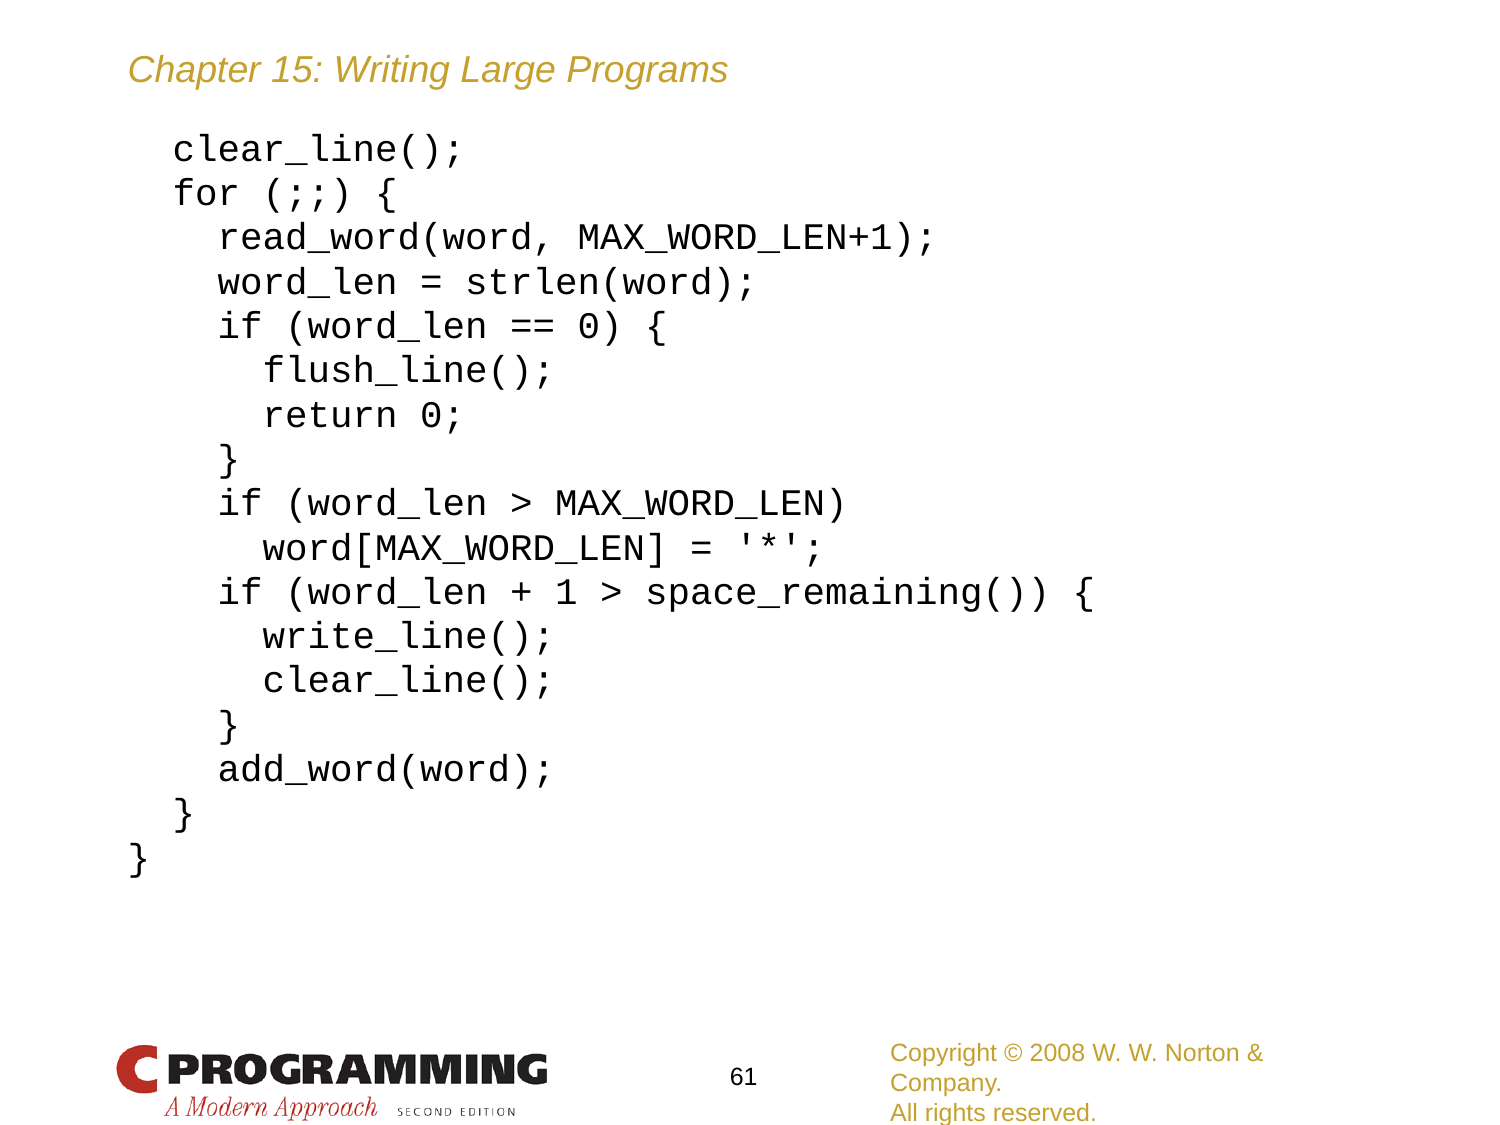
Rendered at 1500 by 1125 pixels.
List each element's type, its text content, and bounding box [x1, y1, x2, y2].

footer Copyright © 2008 W. W. Norton & Company. All rights reserved. [874, 1043, 1388, 1119]
list clear_line(); for (;;) { read_word(word, MAX_WORD_LEN+1); word_len = strlen(word); if (word_len == 0) { flush_line(); return 0; } if (word_len > MAX_WORD_LEN) word[MAX_WORD_LEN] = '*'; if (word_len + 1 > space_remaining()) { write_line(); clear_line(); } add_word(word); } } [112, 125, 1388, 1038]
picture [112, 1041, 550, 1123]
slide_number 61 [687, 1049, 801, 1101]
